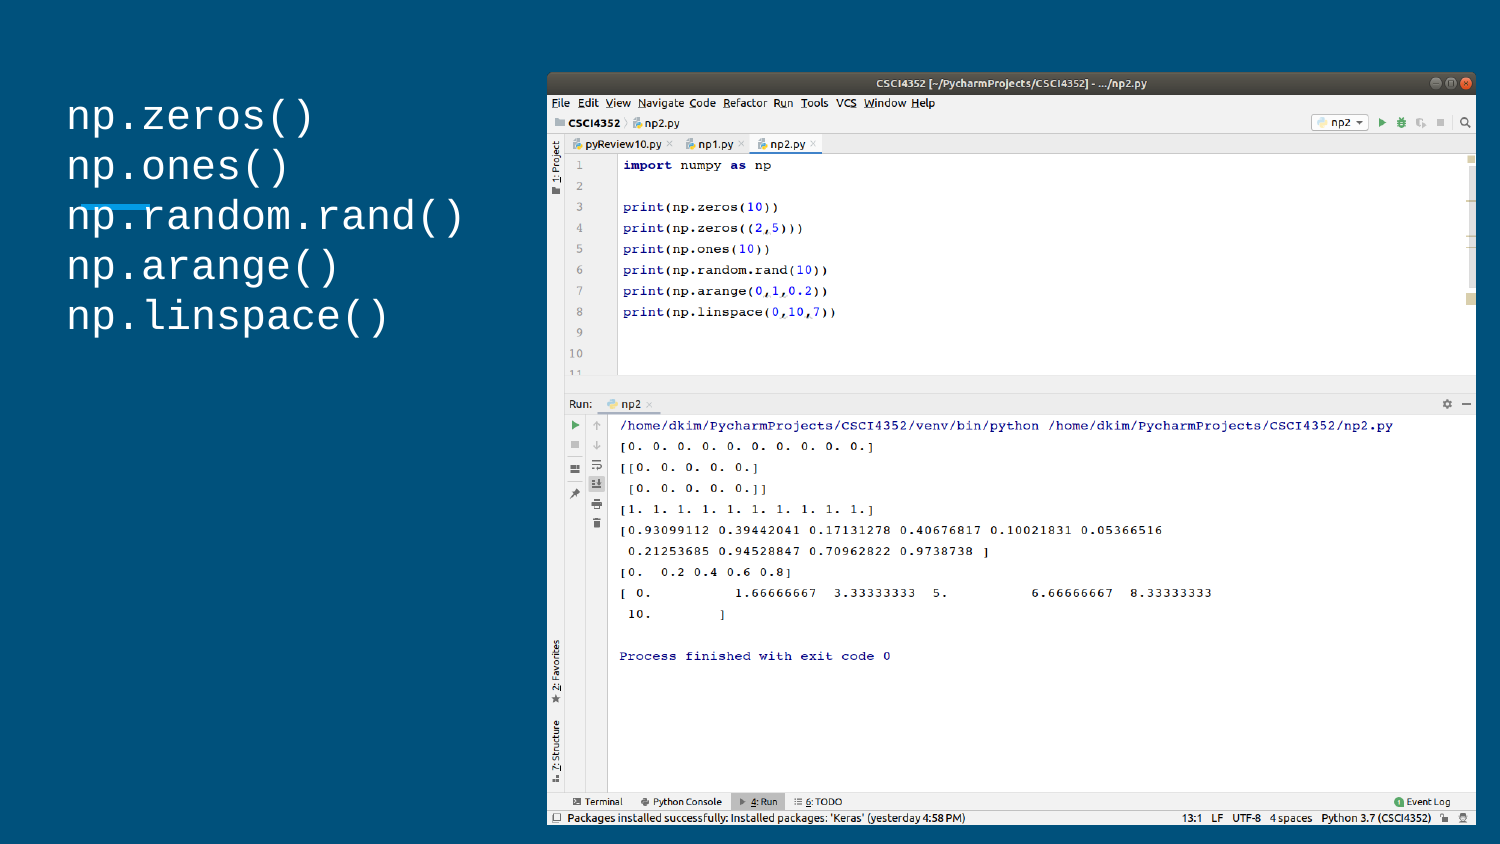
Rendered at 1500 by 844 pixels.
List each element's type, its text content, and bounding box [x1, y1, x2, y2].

picture [548, 73, 1475, 824]
title np.zeros() np.ones() np.random.rand() np.arange() np.linspace() [51, 72, 546, 473]
